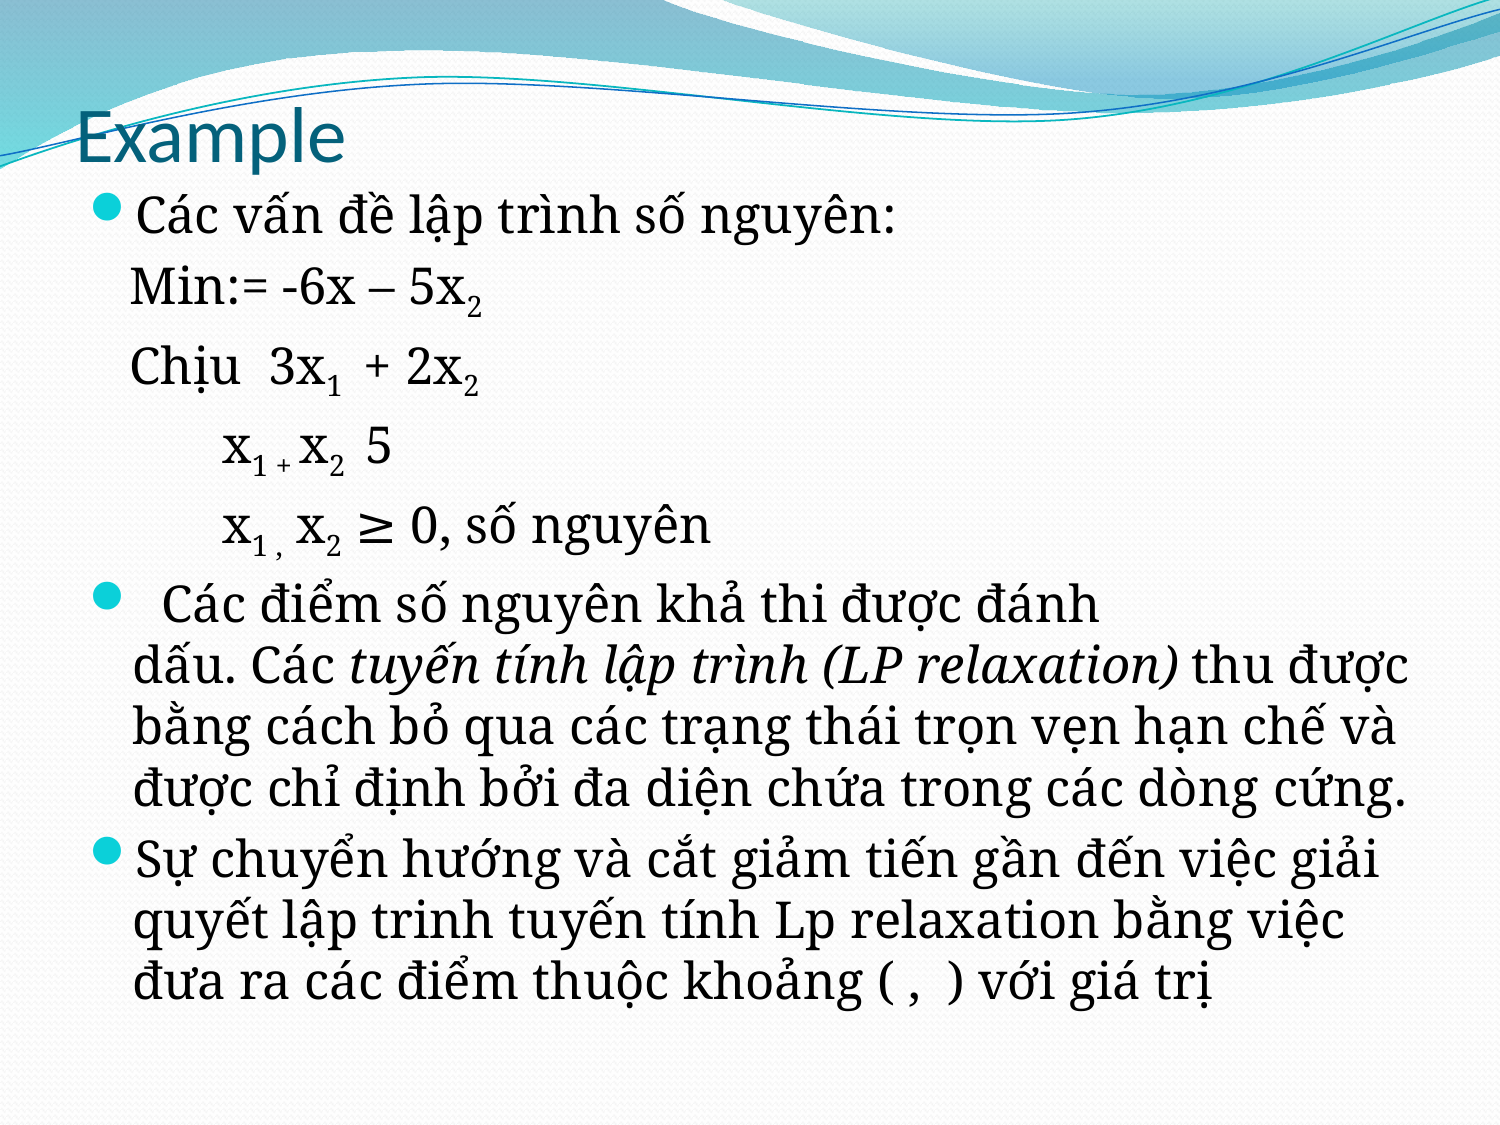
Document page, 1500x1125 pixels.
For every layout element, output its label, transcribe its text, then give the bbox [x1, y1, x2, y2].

title Example [75, 75, 1425, 178]
